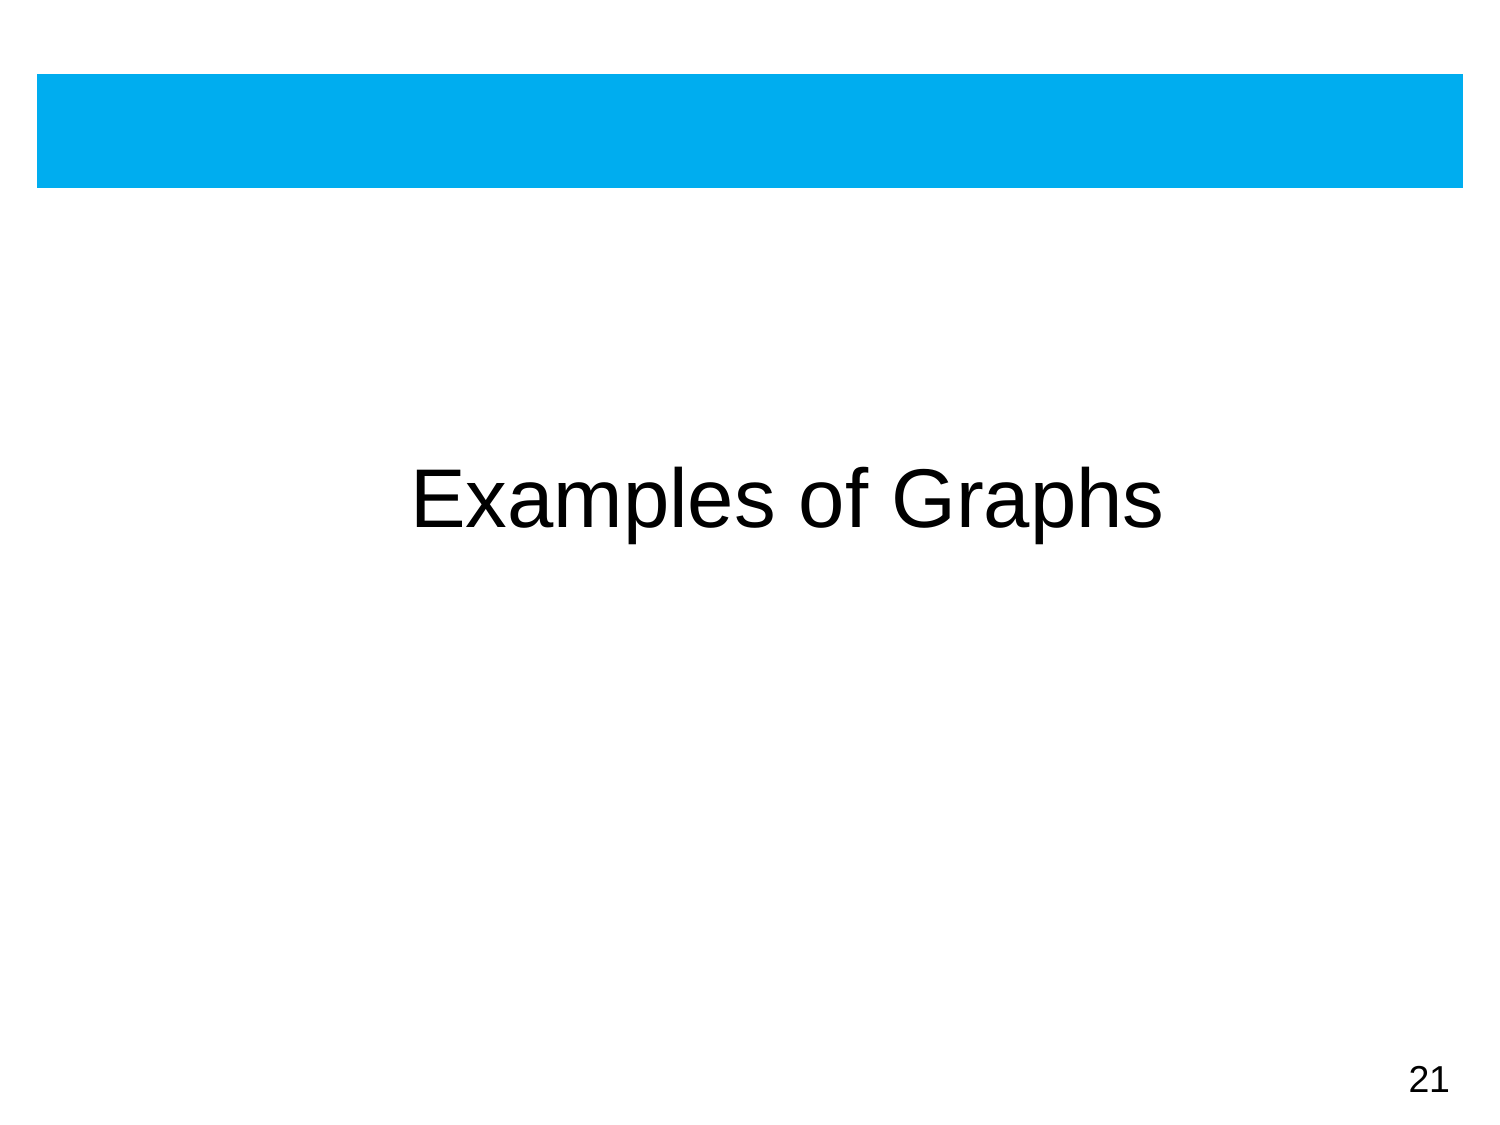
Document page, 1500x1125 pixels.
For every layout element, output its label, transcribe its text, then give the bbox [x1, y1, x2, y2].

title Examples of Graphs [113, 399, 1463, 588]
